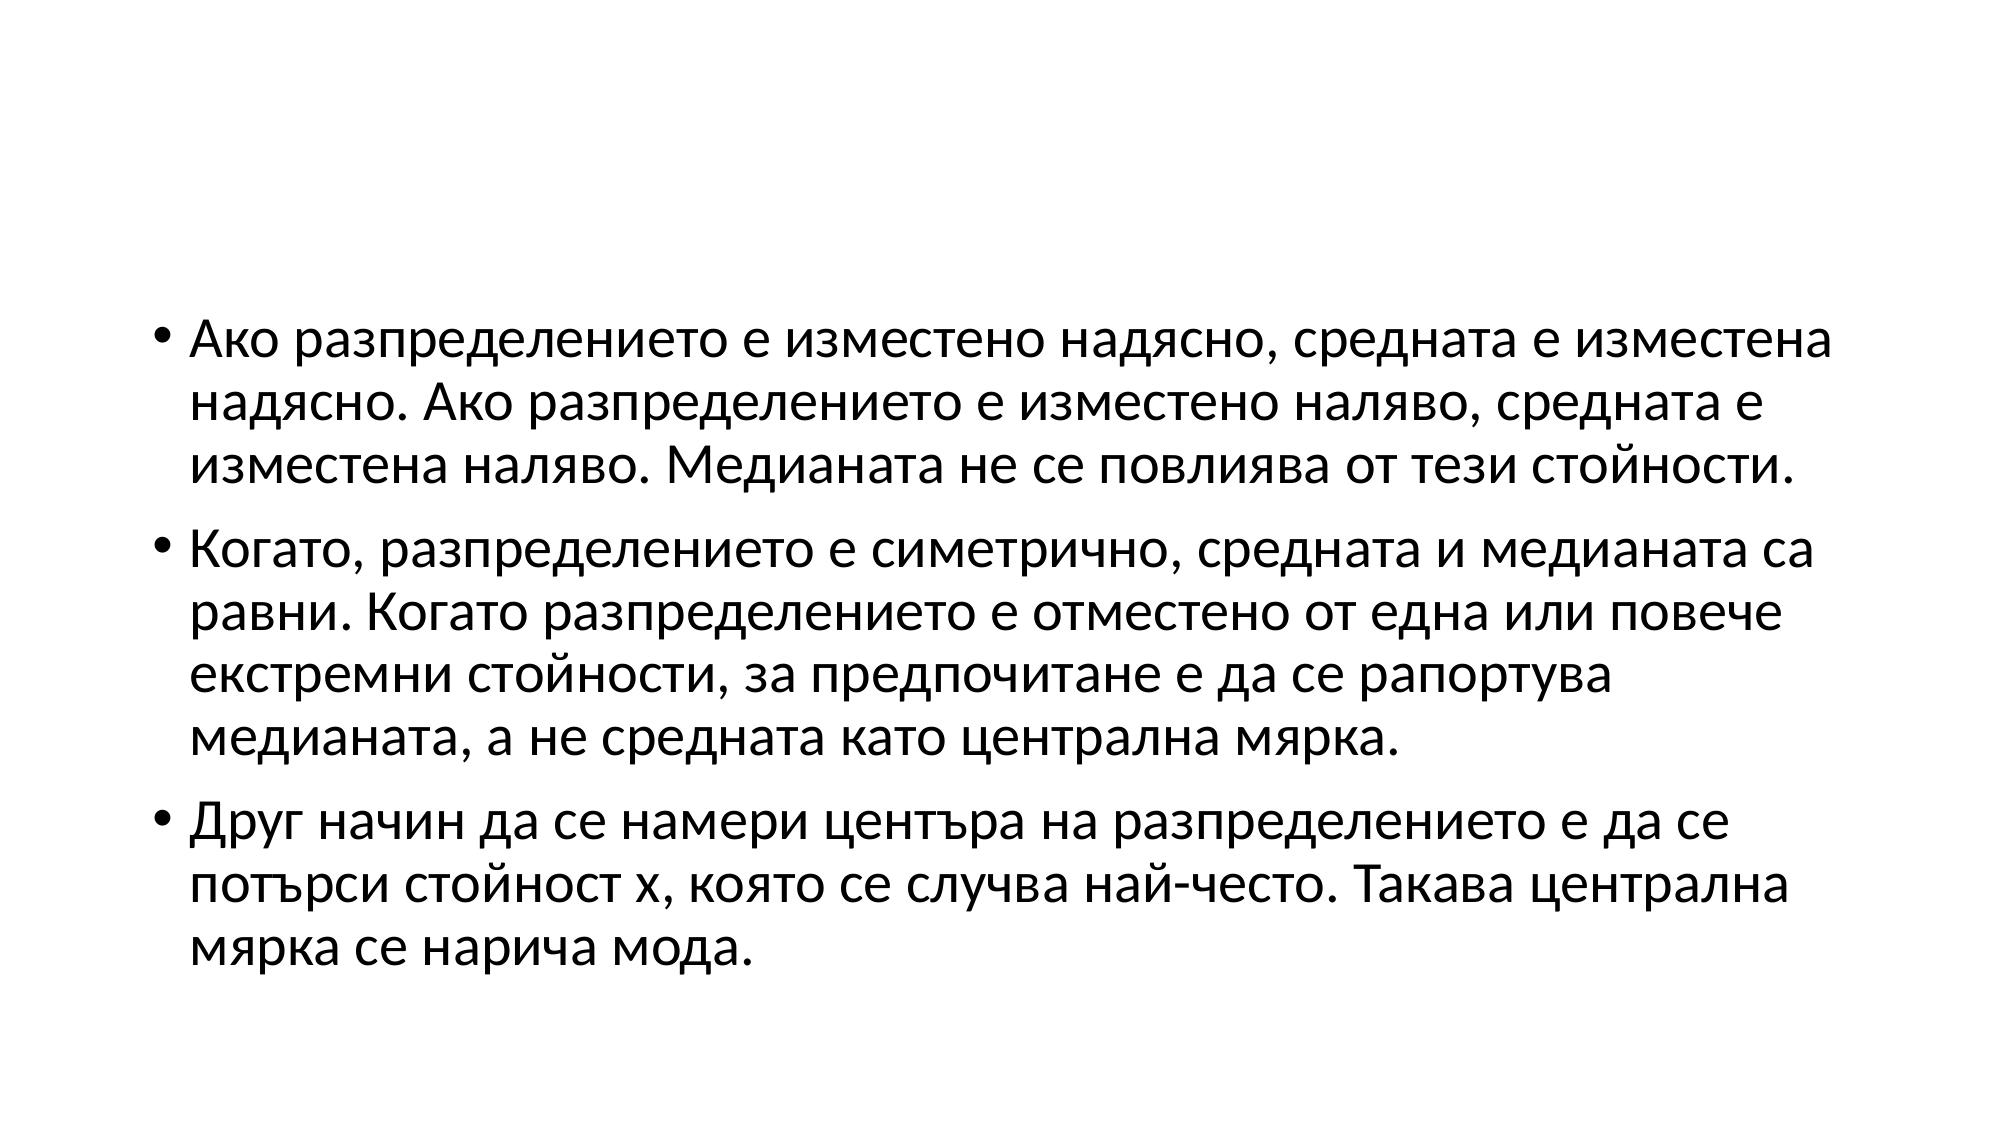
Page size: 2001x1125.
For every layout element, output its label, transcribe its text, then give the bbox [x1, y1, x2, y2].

list Ако разпределението е изместено надясно, средната е изместена надясно. Ако разпределението е изместено наляво, средната е изместена наляво. Медианата не се повлиява от тези стойности. Когато, разпрeделението е симетрично, средната и медианата са равни. Когато разпределението е отместено от една или повече екстремни стойности, за предпочитане е да се рапортува медианата, а не средната като централна мярка. Друг начин да се намери центъра на разпределението е да се потърси стойност x, която се случва най-често. Такава централна мярка се нарича мода. [137, 299, 1863, 1014]
